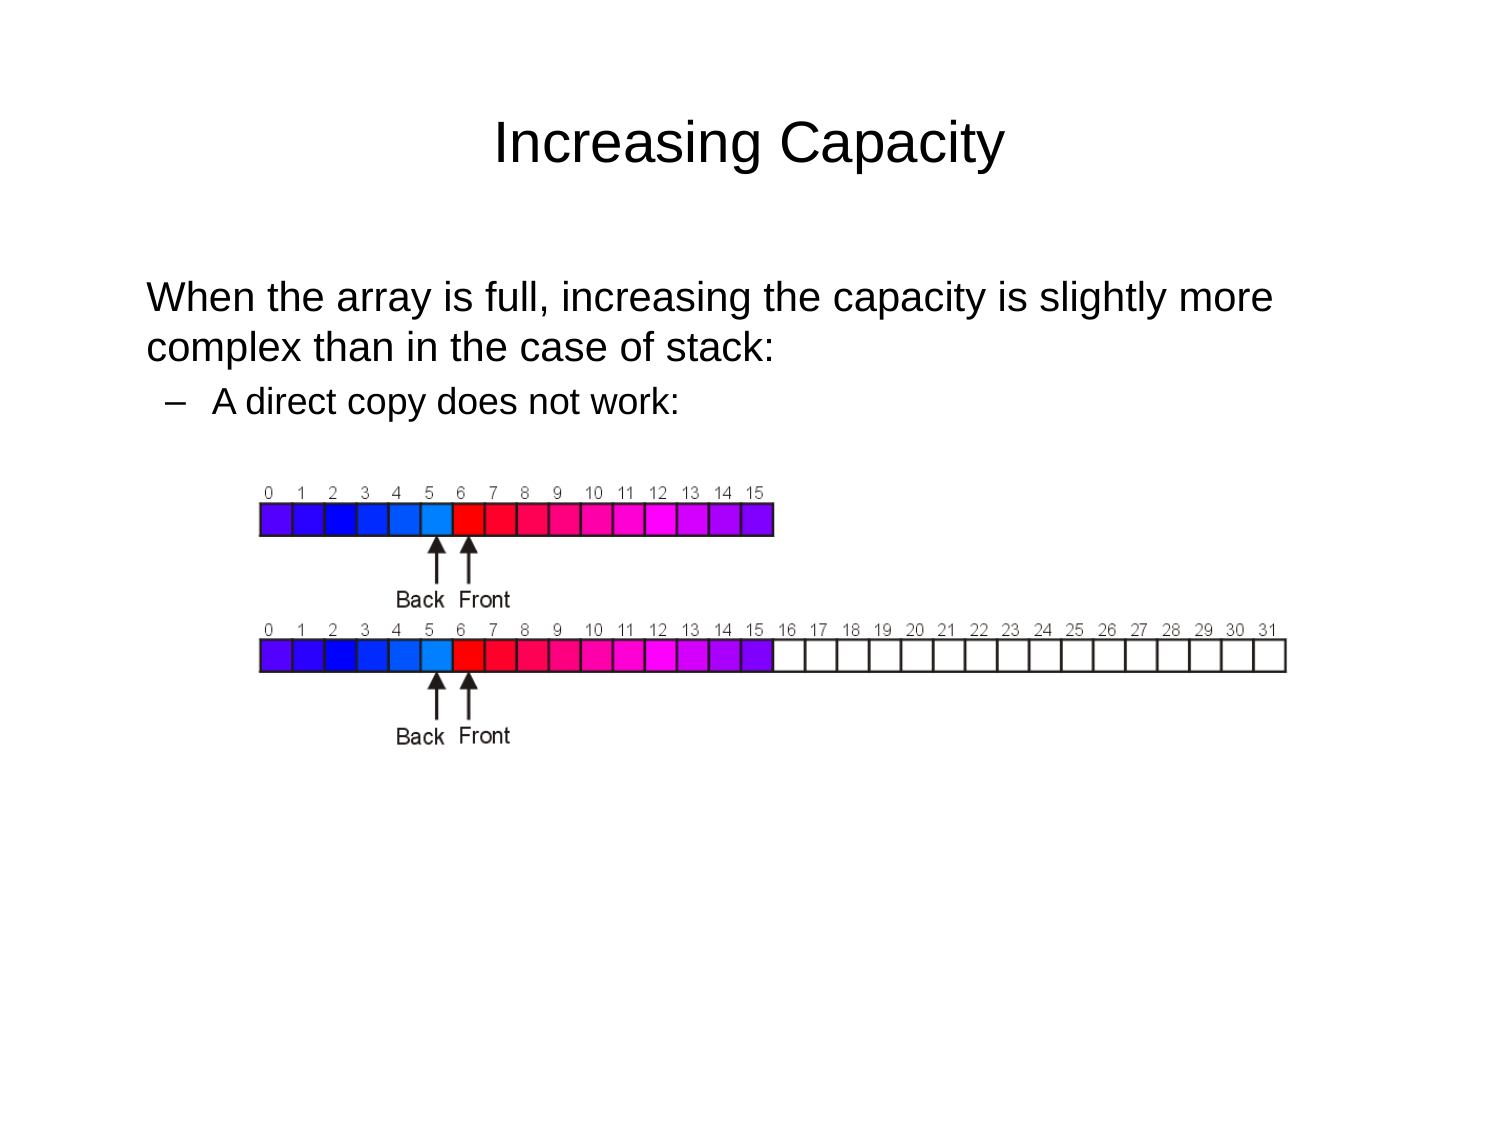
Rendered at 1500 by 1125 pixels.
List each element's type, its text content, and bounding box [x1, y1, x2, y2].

list When the array is full, increasing the capacity is slightly more complex than in the case of stack: A direct copy does not work: [74, 262, 1426, 1006]
picture [244, 479, 1294, 752]
title Increasing Capacity [74, 44, 1426, 233]
